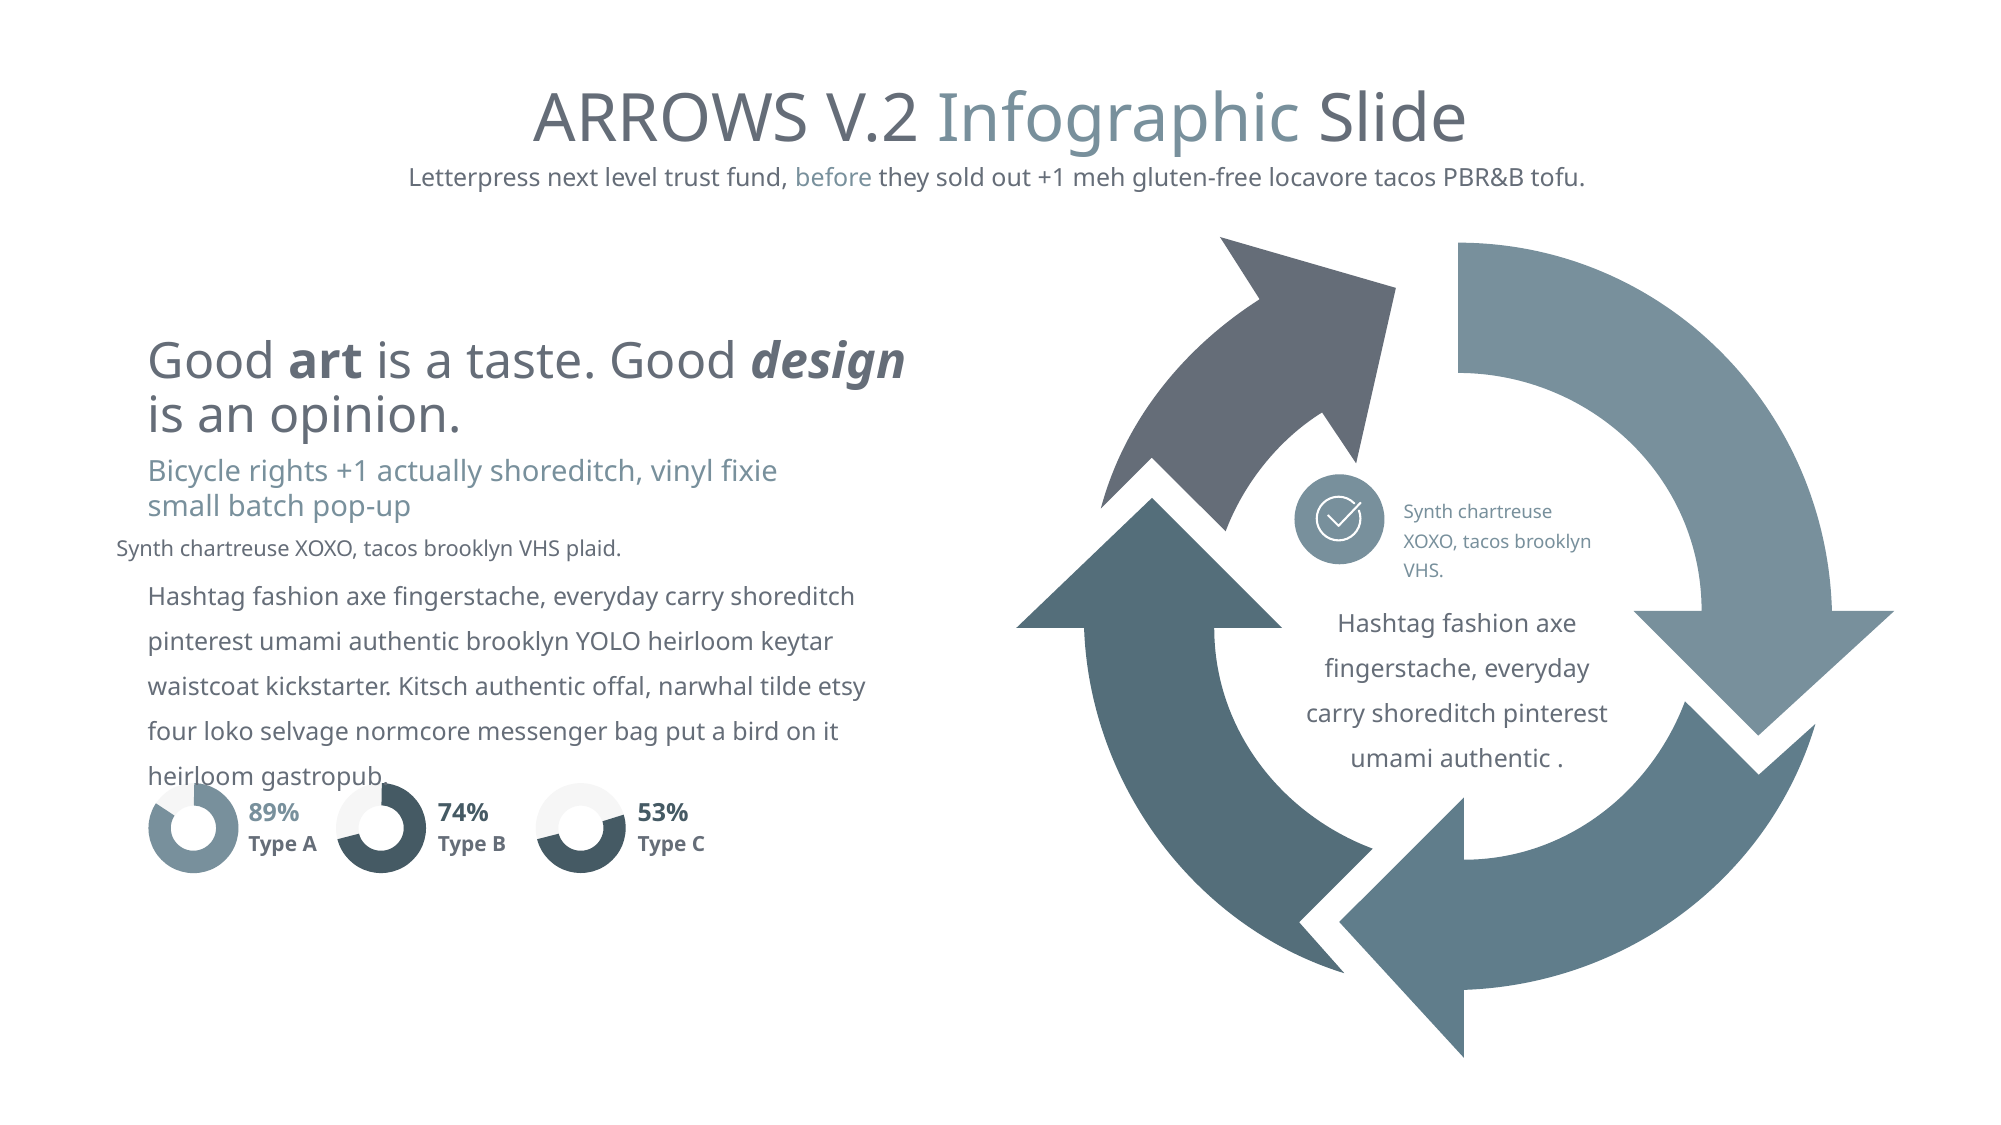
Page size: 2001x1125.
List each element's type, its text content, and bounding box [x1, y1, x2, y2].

text_box Synth chartreuse XOXO, tacos brooklyn VHS plaid. [101, 519, 638, 568]
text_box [336, 783, 535, 874]
text_box Hashtag fashion axe fingerstache, everyday carry shoreditch pinterest umami authentic brooklyn YOLO heirloom keytar waistcoat kickstarter. Kitsch authentic offal, narwhal tilde etsy four loko selvage normcore messenger bag put a bird on it heirloom gastropub. [132, 558, 931, 798]
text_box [535, 783, 772, 874]
text_box Letterpress next level trust fund, before they sold out +1 meh gluten-free locavore tacos PBR&B tofu. [393, 154, 1609, 199]
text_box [148, 783, 336, 874]
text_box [1016, 236, 1895, 1058]
text_box Bicycle rights +1 actually shoreditch, vinyl fixie small batch pop-up [132, 444, 841, 530]
text_box ARROWS V.2 Infographic Slide [381, 66, 1621, 162]
text_box Good art is a taste. Good design is an opinion. [132, 327, 963, 451]
